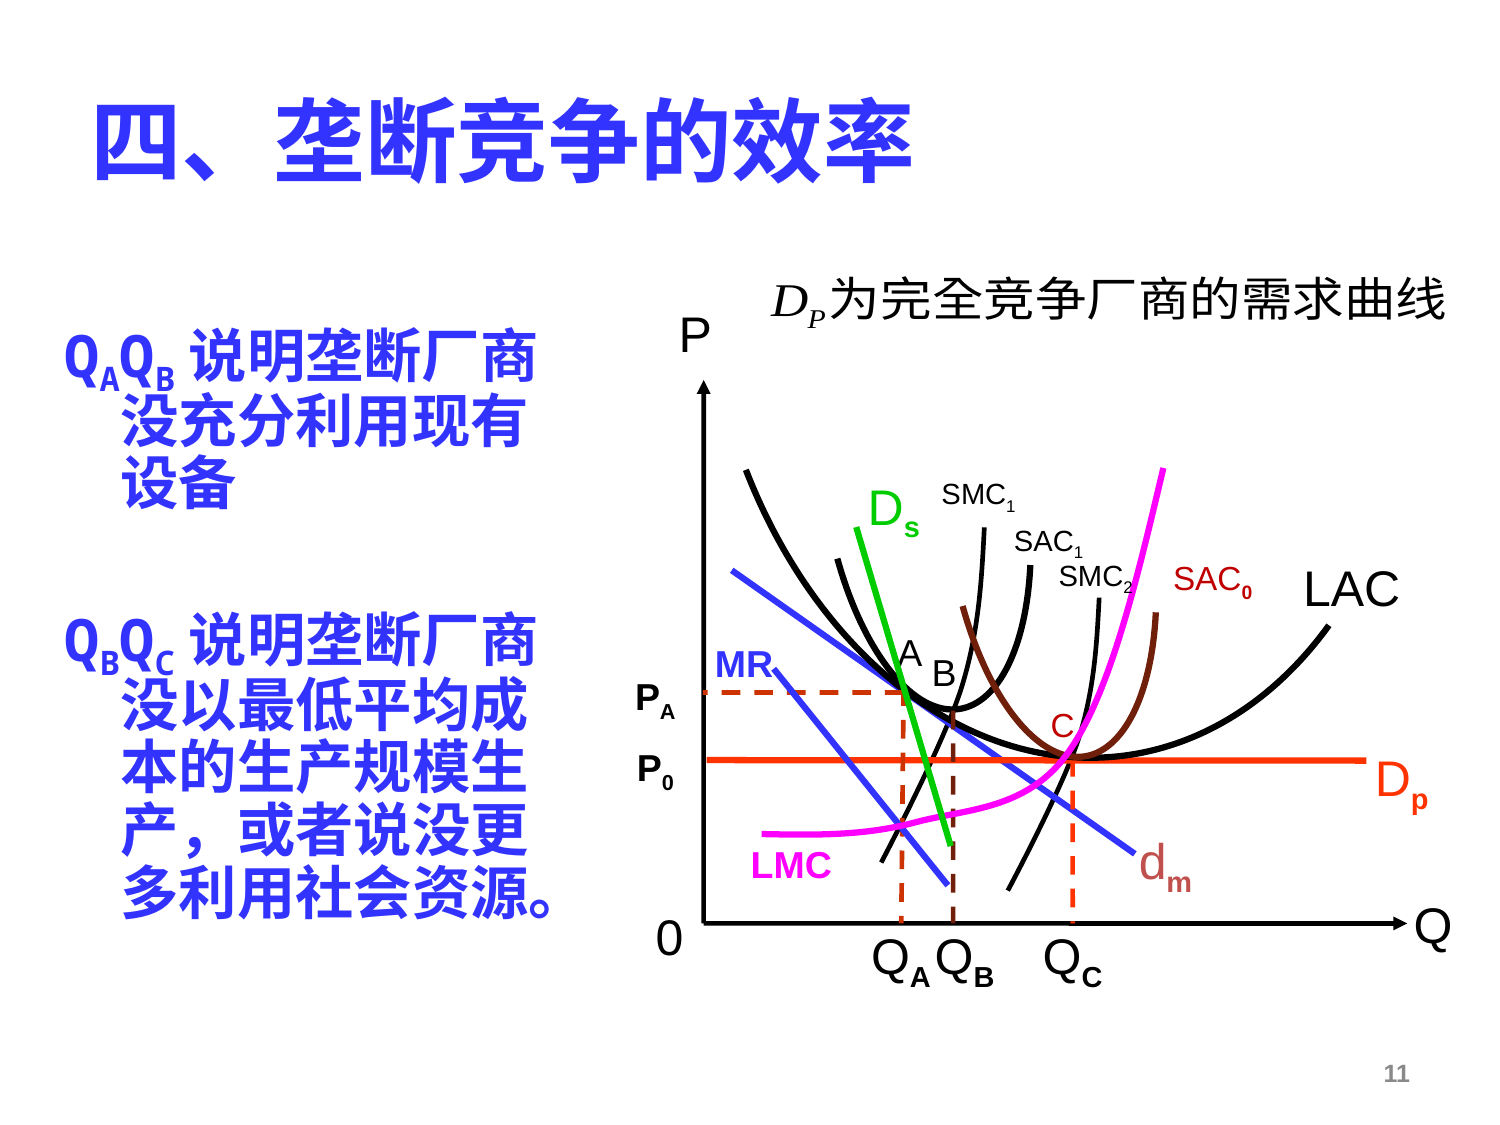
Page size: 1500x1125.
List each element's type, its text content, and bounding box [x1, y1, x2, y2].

text_box PA [631, 668, 679, 728]
text_box 0 [643, 899, 696, 971]
text_box P0 [631, 739, 679, 799]
text_box [837, 487, 1006, 663]
text_box Dp [1376, 739, 1428, 823]
text_box LAC [1286, 533, 1425, 640]
text_box SAC1 [996, 515, 1102, 569]
text_box SMC2 [1042, 550, 1149, 605]
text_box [761, 269, 1454, 341]
list QAQB说明垄断厂商没充分利用现有设备 QBQC说明垄断厂商没以最低平均成本的生产规模生产，或者说没更多利用社会资源。 [49, 312, 591, 1001]
text_box SAC0 [1139, 527, 1286, 634]
text_box [1007, 762, 1070, 891]
text_box Ds [868, 467, 920, 551]
text_box [745, 347, 1255, 674]
text_box Q [1407, 887, 1459, 959]
title 四、垄断竞争的效率 [75, 45, 1425, 233]
text_box [697, 379, 710, 633]
text_box dm [1139, 834, 1192, 894]
text_box QB [939, 923, 991, 995]
text_box [1079, 605, 1155, 757]
text_box [1073, 467, 1164, 550]
text_box [906, 688, 920, 695]
text_box [962, 569, 1042, 640]
text_box SMC1 [925, 468, 1032, 523]
text_box [761, 578, 1129, 835]
text_box [881, 827, 900, 863]
text_box C [1062, 738, 1079, 762]
text_box MR [702, 633, 786, 693]
slide_number 11 [1074, 1042, 1425, 1103]
text_box P [669, 297, 721, 369]
text_box QC [1047, 923, 1099, 995]
text_box [1079, 568, 1329, 758]
text_box A [884, 616, 936, 688]
text_box LMC [749, 834, 833, 894]
text_box B [927, 639, 961, 682]
text_box [1099, 917, 1407, 930]
text_box QA [875, 923, 927, 995]
